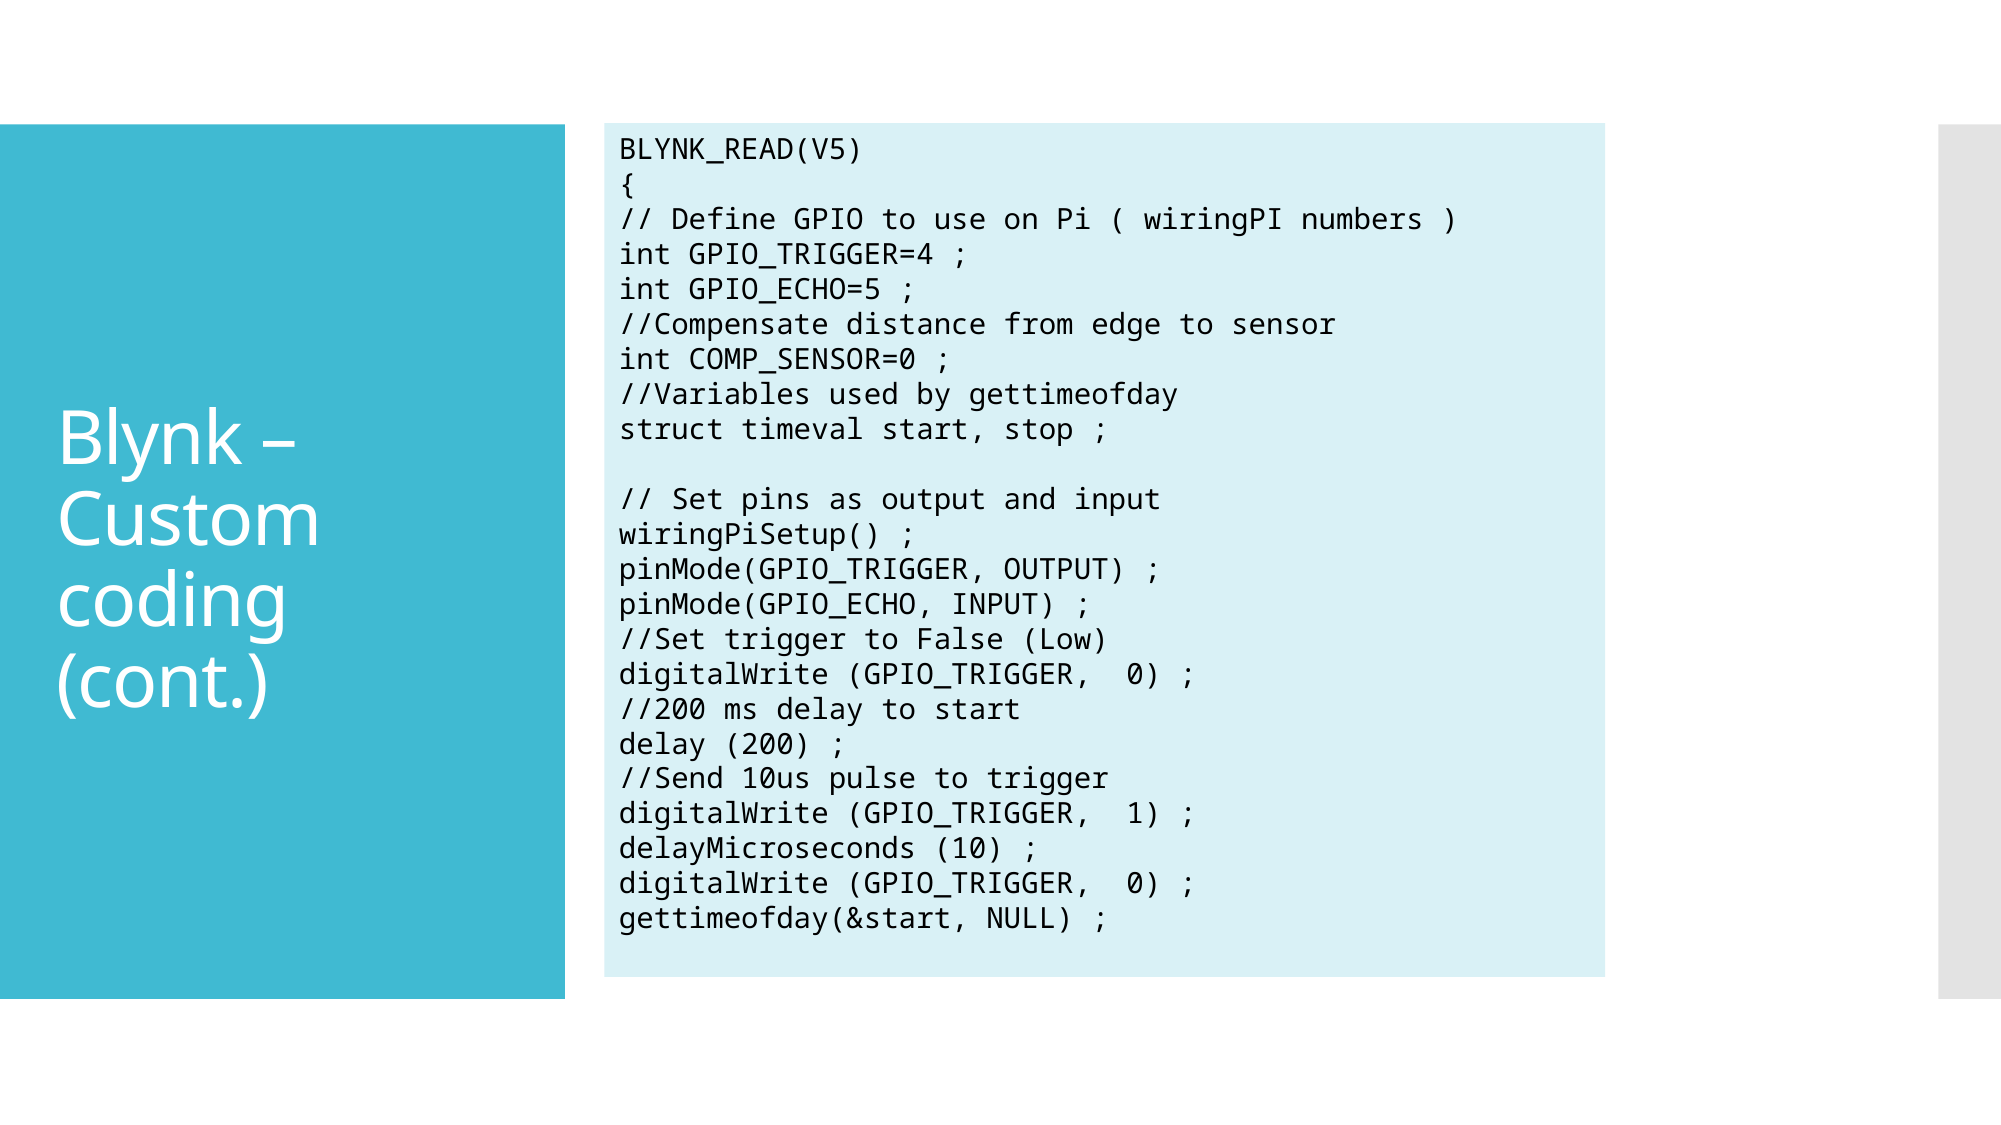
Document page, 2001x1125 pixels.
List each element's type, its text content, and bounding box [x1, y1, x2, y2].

text_box BLYNK_READ(V5) { // Define GPIO to use on Pi ( wiringPI numbers ) int GPIO_TRIGGER=4 ; int GPIO_ECHO=5 ; //Compensate distance from edge to sensor int COMP_SENSOR=0 ; //Variables used by gettimeofday struct timeval start, stop ; // Set pins as output and input wiringPiSetup() ; pinMode(GPIO_TRIGGER, OUTPUT) ; pinMode(GPIO_ECHO, INPUT) ; //Set trigger to False (Low) digitalWrite (GPIO_TRIGGER, 0) ; //200 ms delay to start delay (200) ; //Send 10us pulse to trigger digitalWrite (GPIO_TRIGGER, 1) ; delayMicroseconds (10) ; digitalWrite (GPIO_TRIGGER, 0) ; gettimeofday(&start, NULL) ; [604, 123, 1606, 977]
title Blynk – Custom coding (cont.) [41, 184, 525, 940]
